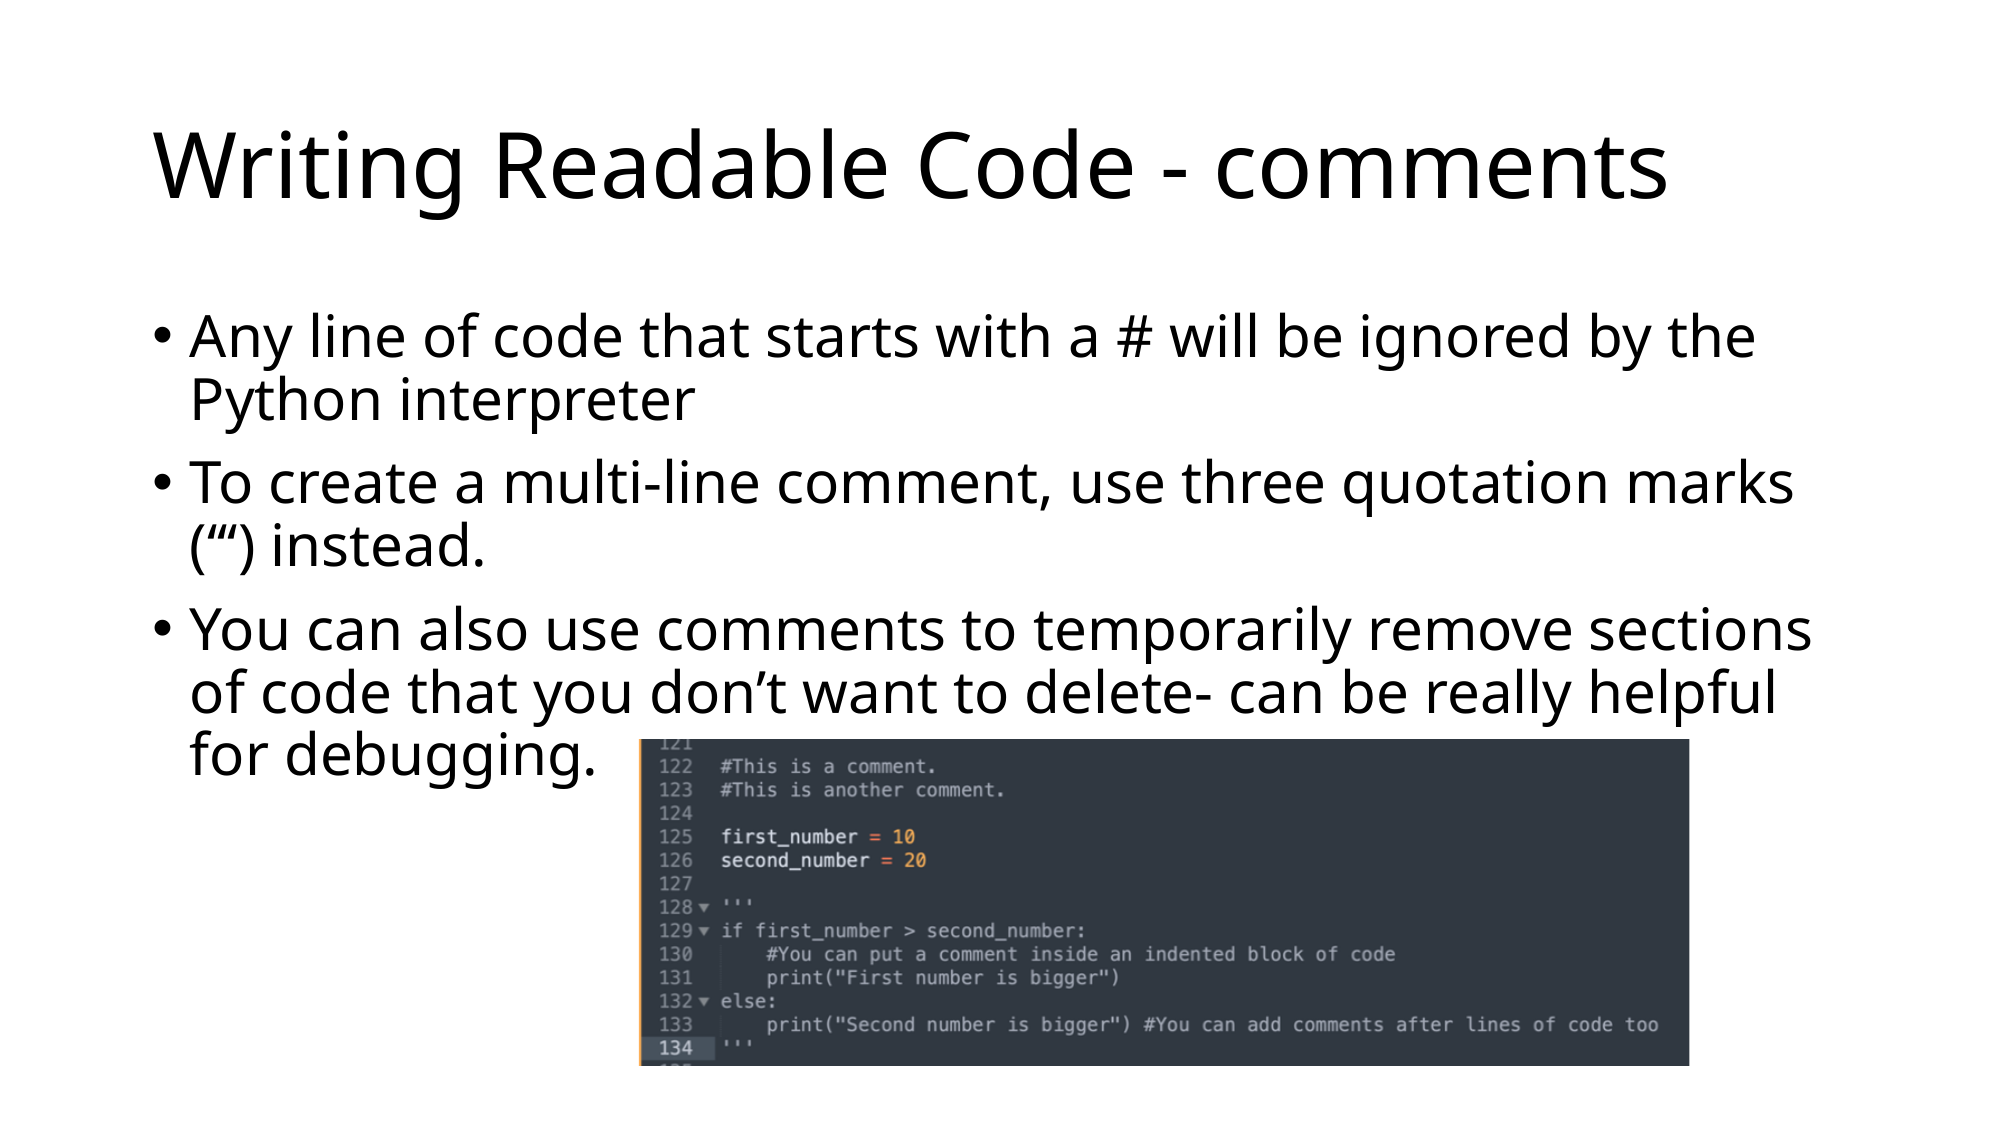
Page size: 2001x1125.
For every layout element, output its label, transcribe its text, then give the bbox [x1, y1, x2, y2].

picture [638, 738, 1690, 1066]
title Writing Readable Code - comments [137, 59, 1863, 278]
list Any line of code that starts with a # will be ignored by the Python interpreter To create a multi-line comment, use three quotation marks (‘‘‘) instead. You can also use comments to temporarily remove sections of code that you don’t want to delete- can be really helpful for debugging. [137, 299, 1863, 1014]
